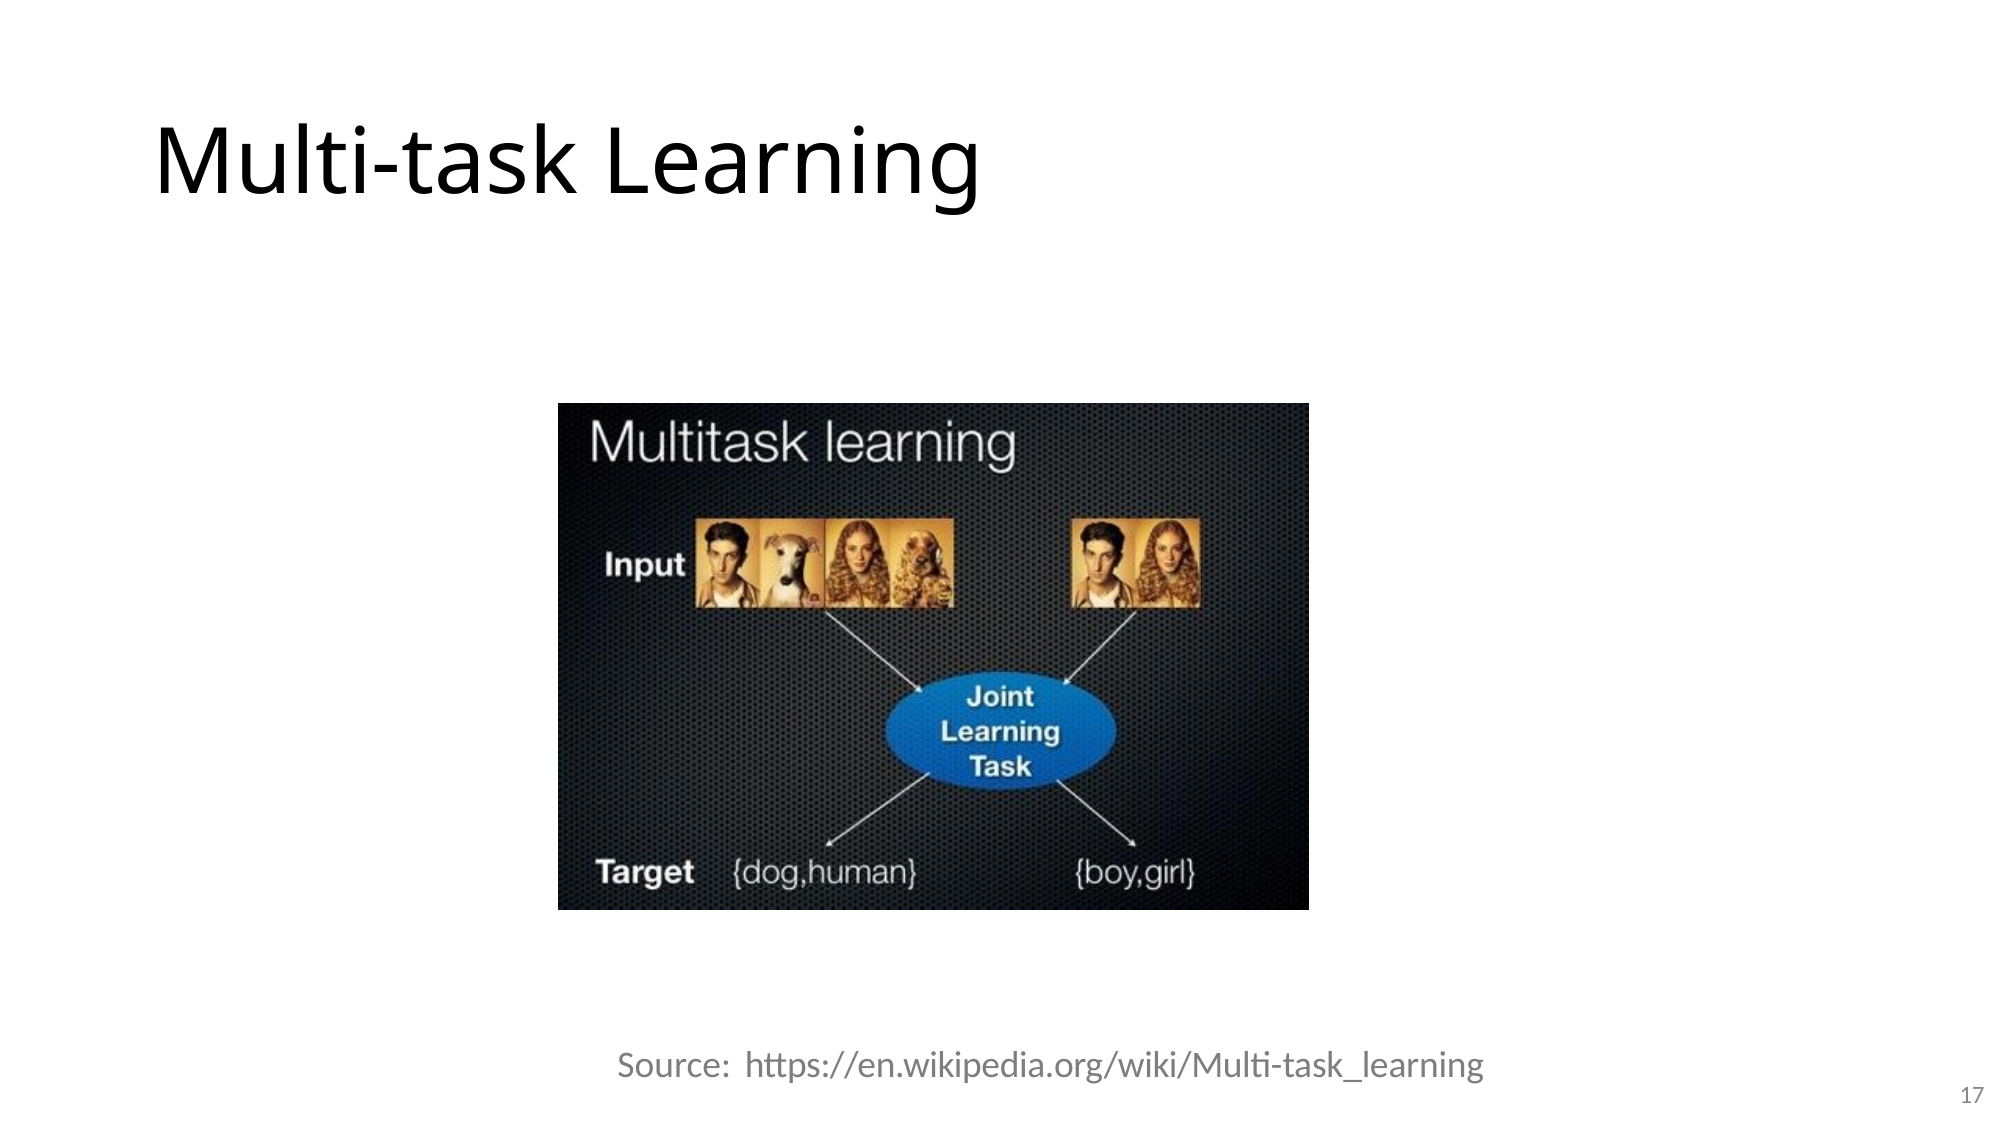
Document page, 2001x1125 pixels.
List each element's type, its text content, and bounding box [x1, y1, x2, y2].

text_box Source: https://en.wikipedia.org/wiki/Multi-task_learning [615, 1037, 1499, 1085]
picture [557, 402, 1309, 910]
slide_number 17 [1953, 1082, 1994, 1125]
title Multi-task Learning [150, 61, 1749, 291]
